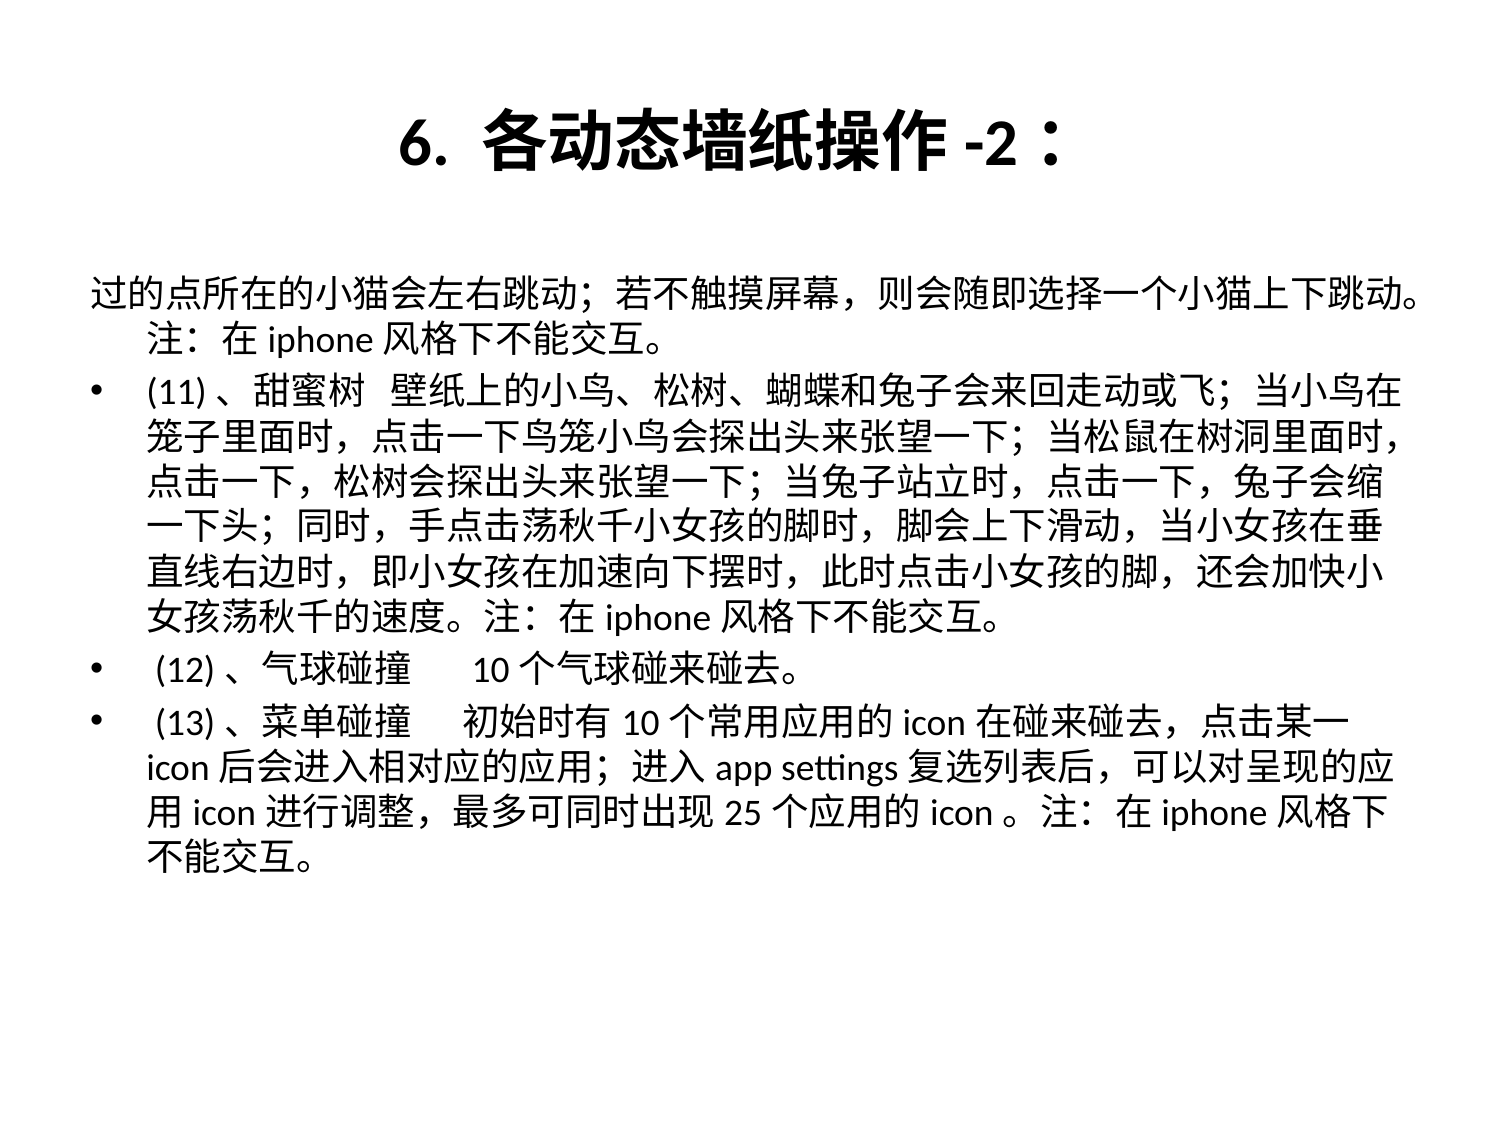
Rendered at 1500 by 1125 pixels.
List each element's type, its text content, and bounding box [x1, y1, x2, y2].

list 过的点所在的小猫会左右跳动；若不触摸屏幕，则会随即选择一个小猫上下跳动。注：在iphone风格下不能交互。 (11)、甜蜜树 壁纸上的小鸟、松树、蝴蝶和兔子会来回走动或飞；当小鸟在笼子里面时，点击一下鸟笼小鸟会探出头来张望一下；当松鼠在树洞里面时，点击一下，松树会探出头来张望一下；当兔子站立时，点击一下，兔子会缩一下头；同时，手点击荡秋千小女孩的脚时，脚会上下滑动，当小女孩在垂直线右边时，即小女孩在加速向下摆时，此时点击小女孩的脚，还会加快小女孩荡秋千的速度。注：在iphone风格下不能交互。 (12)、气球碰撞 10个气球碰来碰去。 (13)、菜单碰撞 初始时有10个常用应用的icon在碰来碰去，点击某一icon后会进入相对应的应用；进入app settings复选列表后，可以对呈现的应用icon进行调整，最多可同时出现25个应用的icon。注：在iphone风格下不能交互。 [75, 262, 1425, 1005]
title 6. 各动态墙纸操作-2： [75, 45, 1425, 233]
